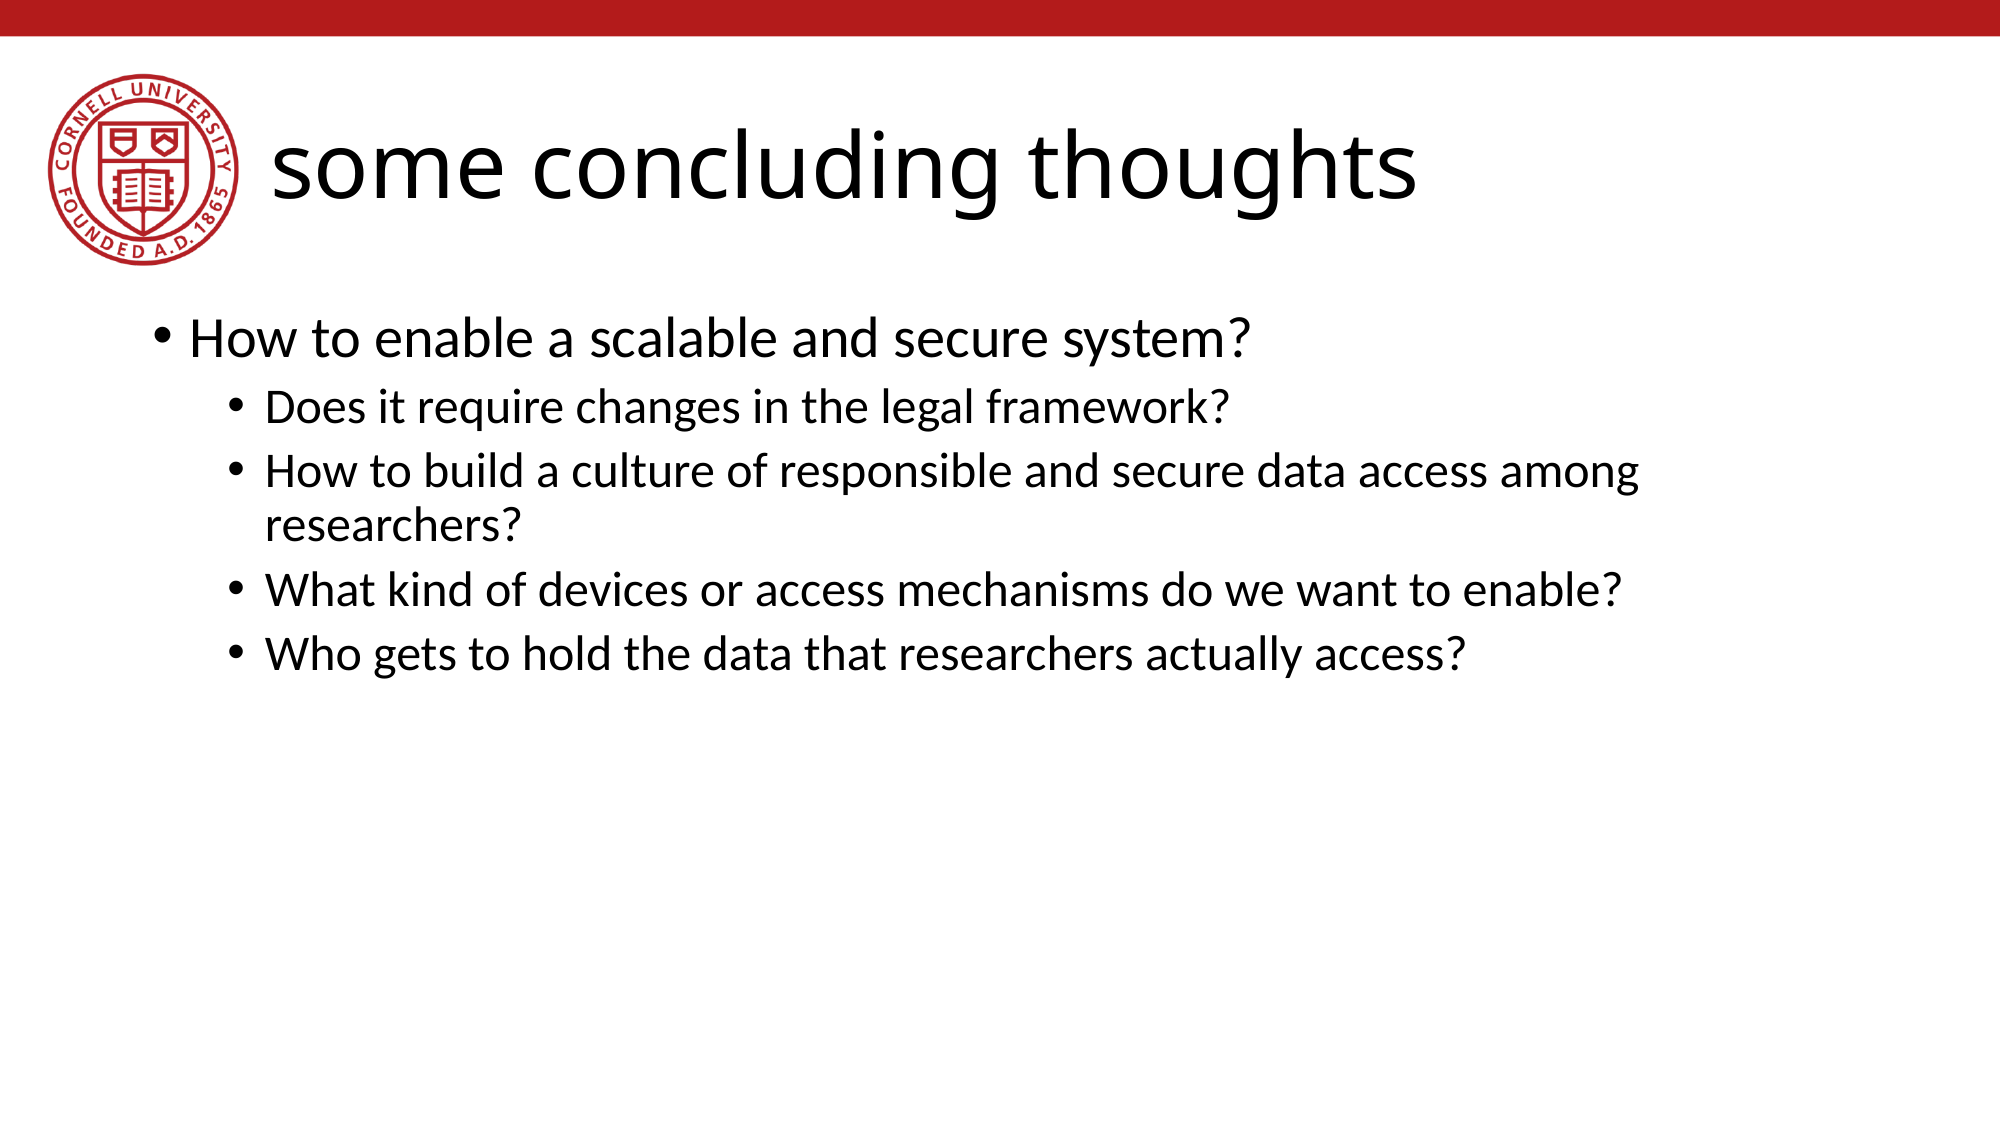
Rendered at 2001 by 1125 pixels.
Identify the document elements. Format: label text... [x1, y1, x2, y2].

list How to enable a scalable and secure system? Does it require changes in the legal framework? How to build a culture of responsible and secure data access among researchers? What kind of devices or access mechanisms do we want to enable? Who gets to hold the data that researchers actually access? [137, 299, 1863, 1014]
picture [39, 65, 255, 274]
title some concluding thoughts [255, 59, 1860, 278]
